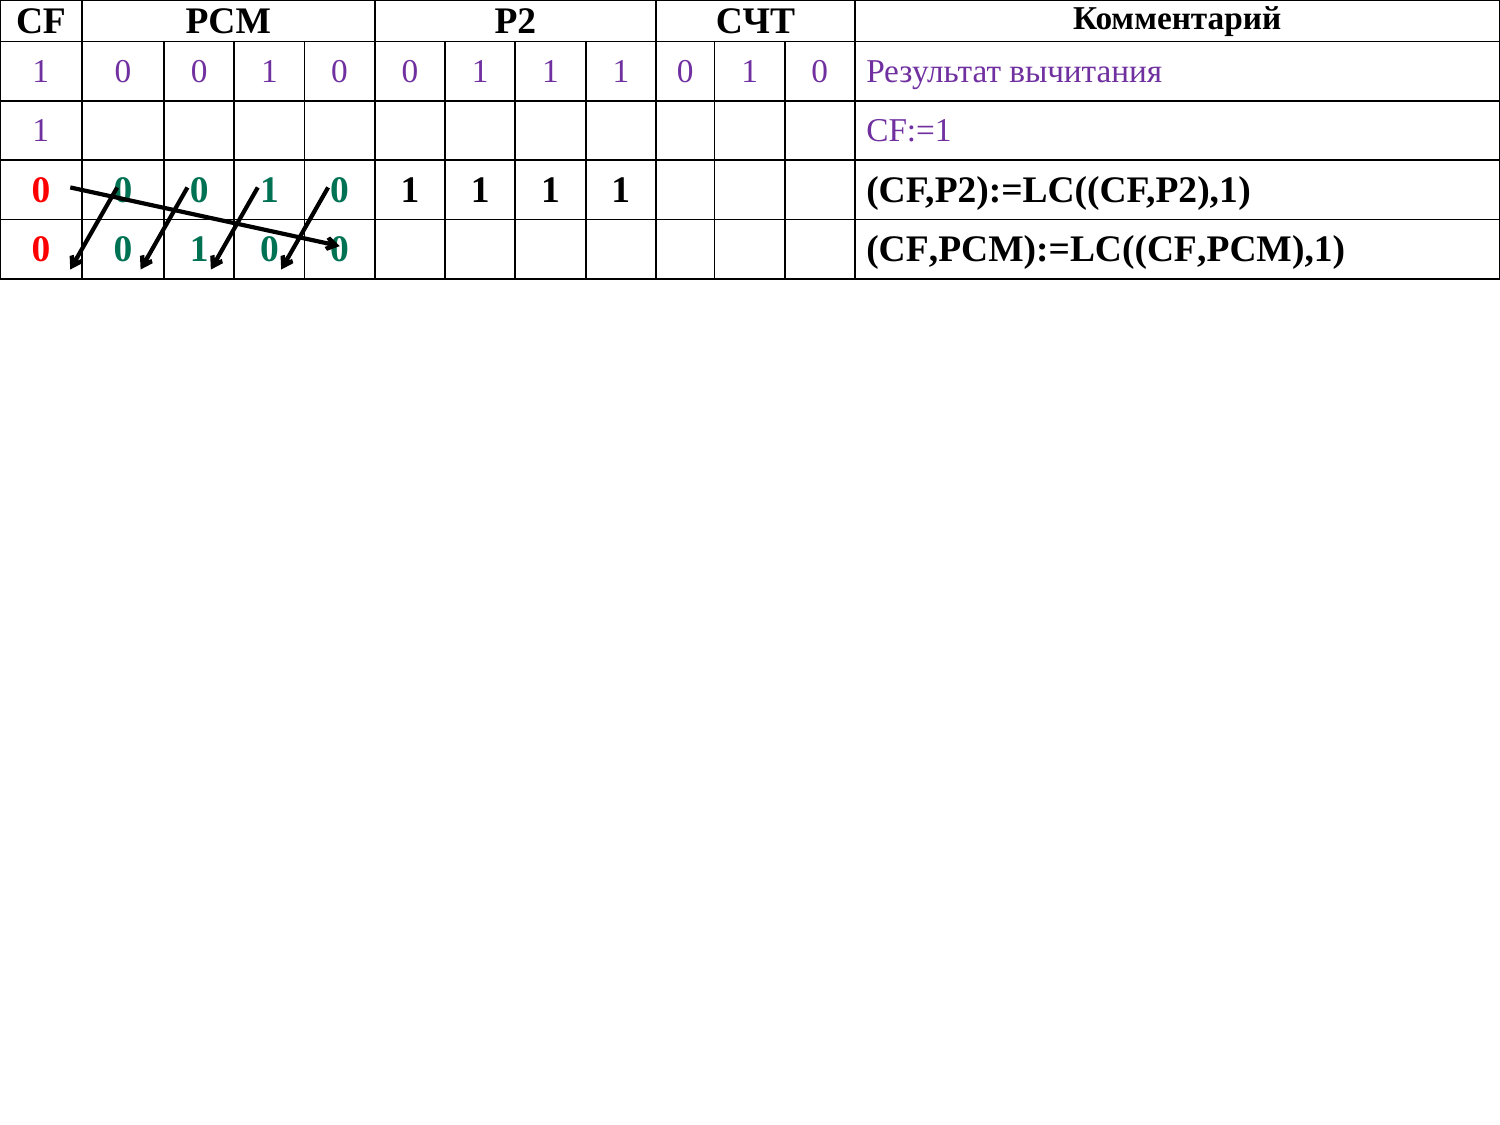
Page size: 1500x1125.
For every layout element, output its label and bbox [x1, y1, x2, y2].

table_cell [786, 161, 854, 219]
table_cell [516, 220, 585, 278]
table_cell [376, 161, 444, 219]
text_box [267, 239, 271, 253]
table_cell [83, 161, 163, 186]
table_cell [305, 42, 374, 100]
table_cell [715, 42, 784, 100]
table_header [856, 1, 1499, 41]
table_cell [516, 161, 585, 219]
table_cell [1, 220, 81, 278]
table_cell [83, 42, 163, 100]
table_cell [235, 102, 304, 159]
text_box [337, 186, 341, 200]
table_cell [1, 102, 81, 159]
table_cell [1, 161, 81, 219]
table_header [657, 1, 854, 41]
table_cell [587, 220, 655, 278]
table_cell [587, 102, 655, 159]
table_cell [856, 102, 1499, 159]
table_cell [657, 42, 714, 100]
text_box [52, 186, 347, 253]
table_cell [516, 42, 585, 100]
table_cell [165, 161, 233, 186]
text_box [121, 239, 125, 253]
table_cell [786, 102, 854, 159]
table_cell [235, 253, 304, 278]
table_cell [786, 220, 854, 278]
table_cell [376, 220, 444, 278]
table_cell [657, 161, 714, 219]
table_cell [657, 220, 714, 278]
table_cell [715, 102, 784, 159]
text_box [197, 186, 201, 199]
table_header [1, 1, 81, 41]
table_cell [305, 220, 374, 278]
table_cell [786, 42, 854, 100]
table_cell [376, 102, 444, 159]
table_cell [715, 220, 784, 278]
table_cell [657, 102, 714, 159]
table_cell [856, 220, 1499, 278]
table_cell [83, 253, 163, 278]
table_cell [165, 42, 233, 100]
table_cell [165, 102, 233, 159]
table_cell [446, 161, 514, 219]
table_cell [587, 161, 655, 219]
table_cell [446, 42, 514, 100]
table_header [376, 1, 655, 41]
table_header [83, 1, 374, 41]
table_cell [856, 161, 1499, 219]
table_cell [715, 161, 784, 219]
table_cell [235, 42, 304, 100]
table_cell [235, 161, 304, 186]
table_cell [587, 42, 655, 100]
table_cell [446, 220, 514, 278]
table_cell [1, 42, 81, 100]
table_cell [305, 161, 374, 219]
table_cell [516, 102, 585, 159]
table_cell [165, 253, 233, 278]
table_cell [856, 42, 1499, 100]
table_cell [83, 102, 163, 159]
table_cell [376, 42, 444, 100]
table_cell [305, 102, 374, 159]
table_cell [446, 102, 514, 159]
